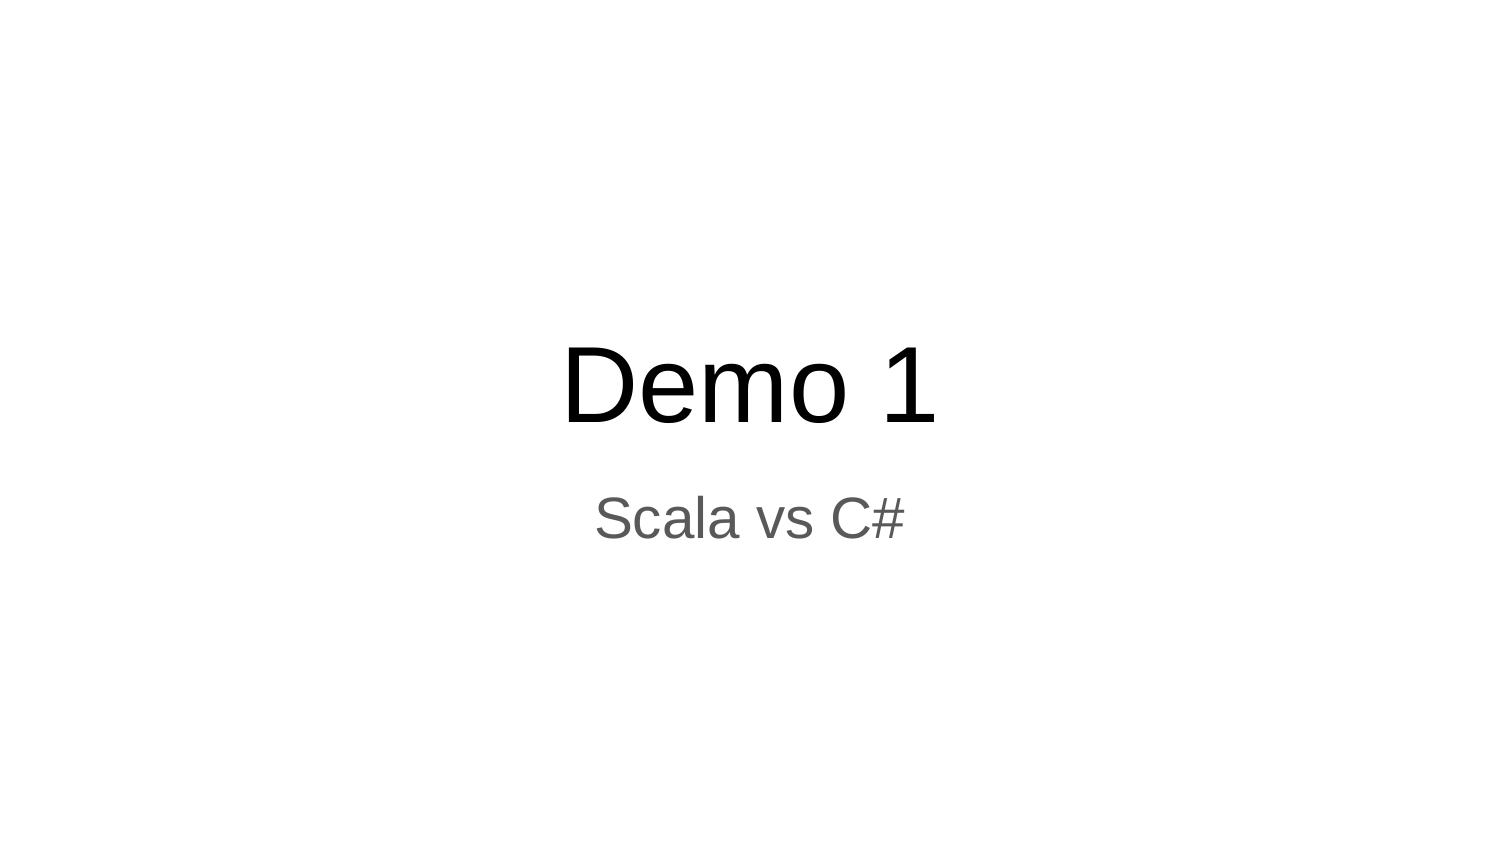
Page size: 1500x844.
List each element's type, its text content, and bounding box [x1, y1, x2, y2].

text_box Scala vs C# [51, 464, 1449, 595]
text_box Demo 1 [51, 122, 1449, 459]
